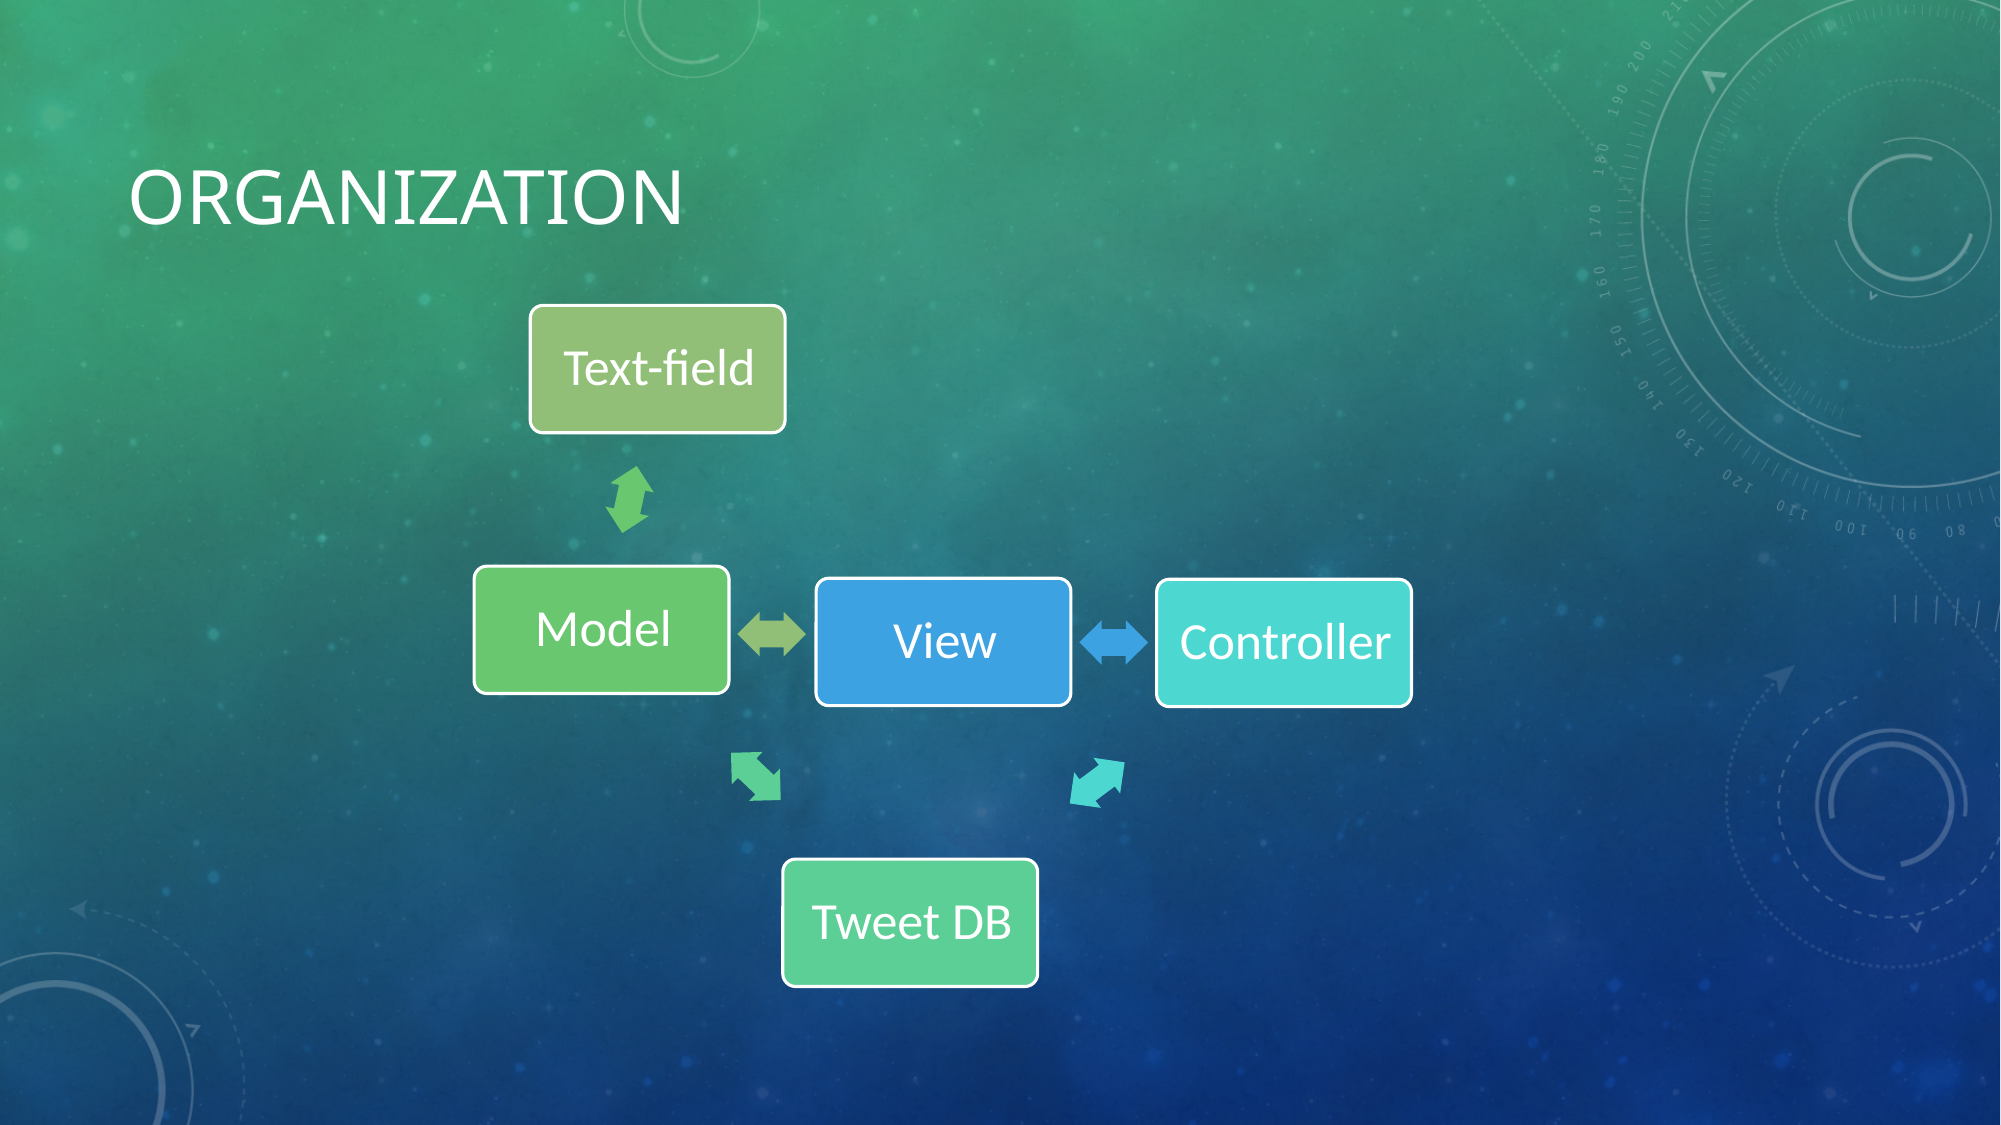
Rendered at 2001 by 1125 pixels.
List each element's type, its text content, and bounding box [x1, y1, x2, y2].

picture [0, 0, 2001, 1125]
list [112, 284, 1775, 1061]
title organization [112, 75, 1775, 284]
